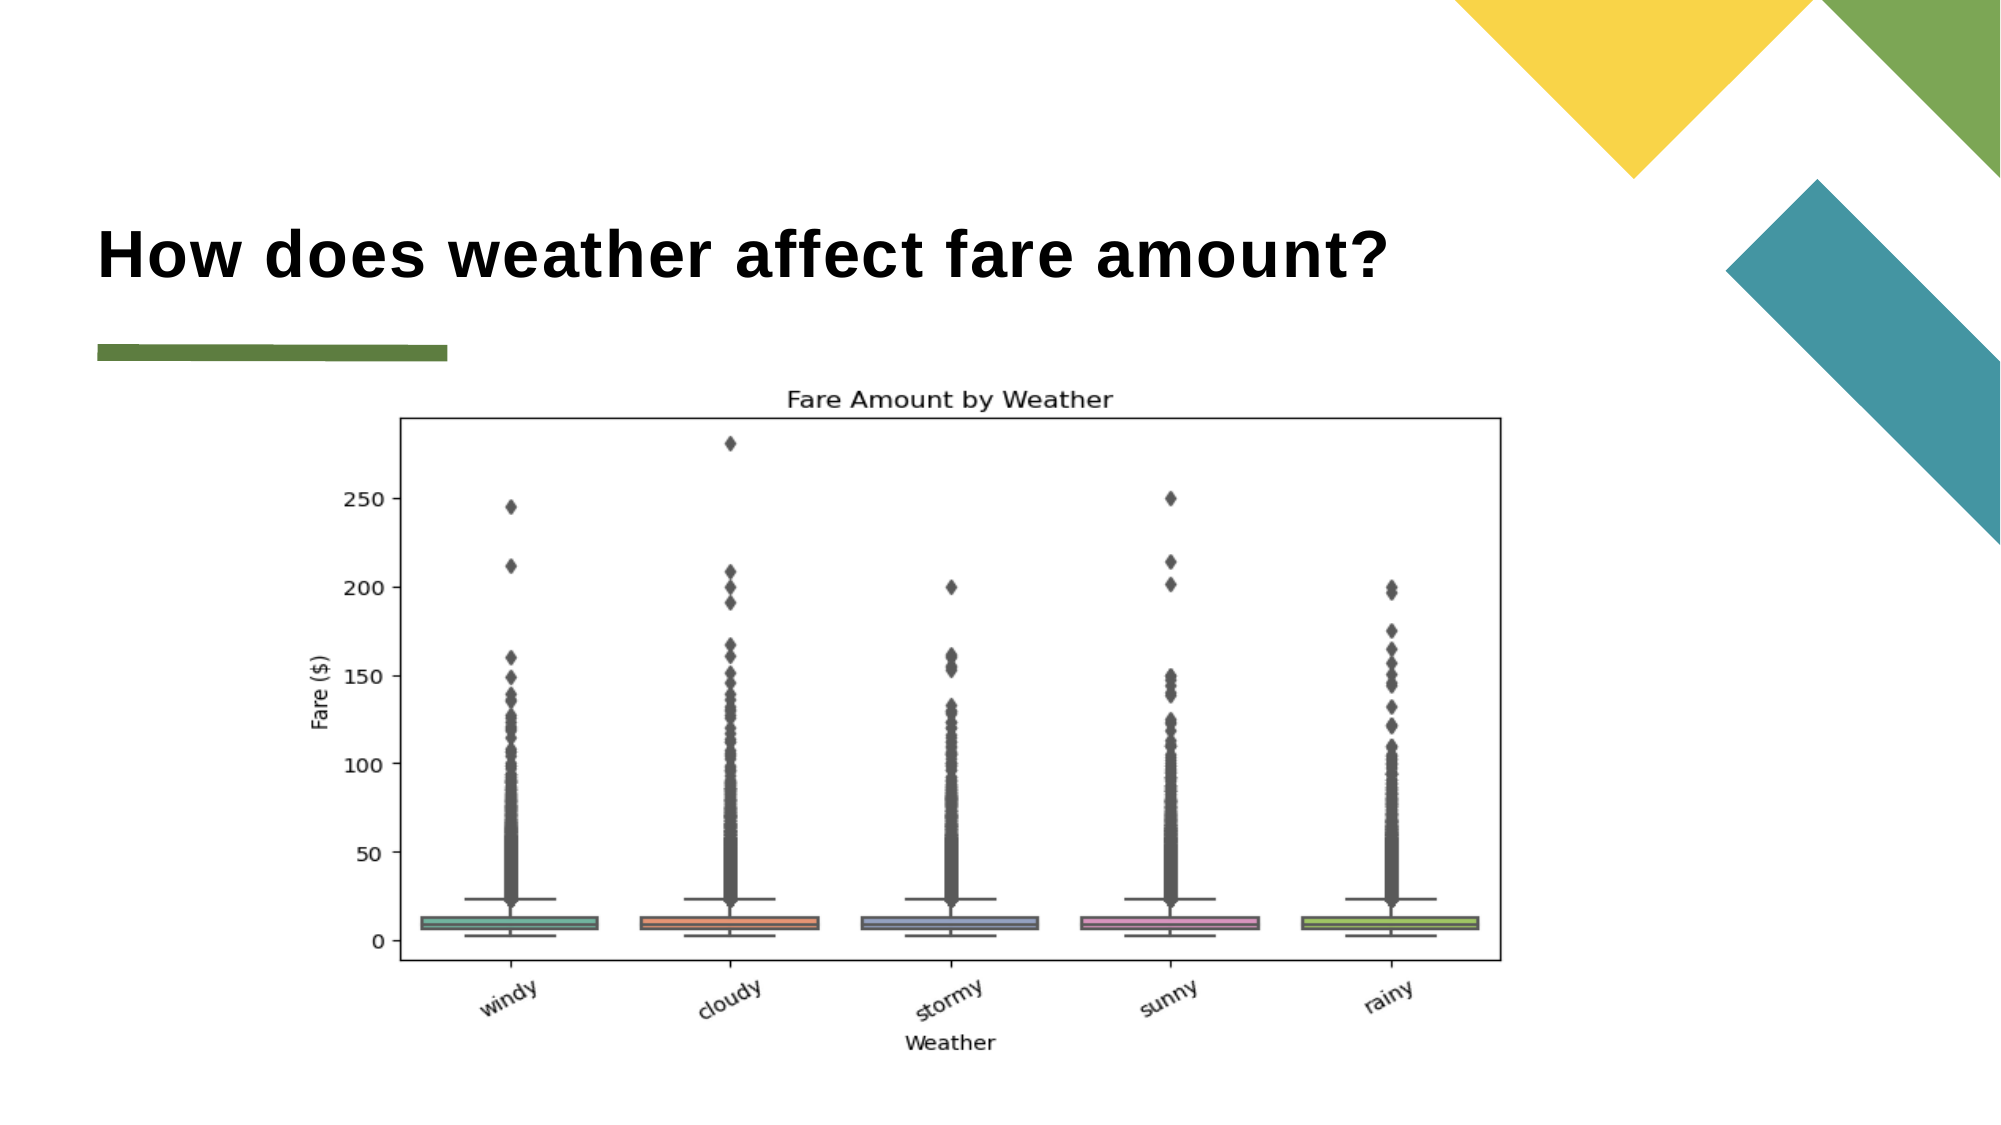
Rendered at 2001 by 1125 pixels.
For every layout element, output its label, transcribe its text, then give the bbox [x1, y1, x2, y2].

title How does weather affect fare amount? [97, 32, 1898, 291]
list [296, 377, 1516, 1067]
